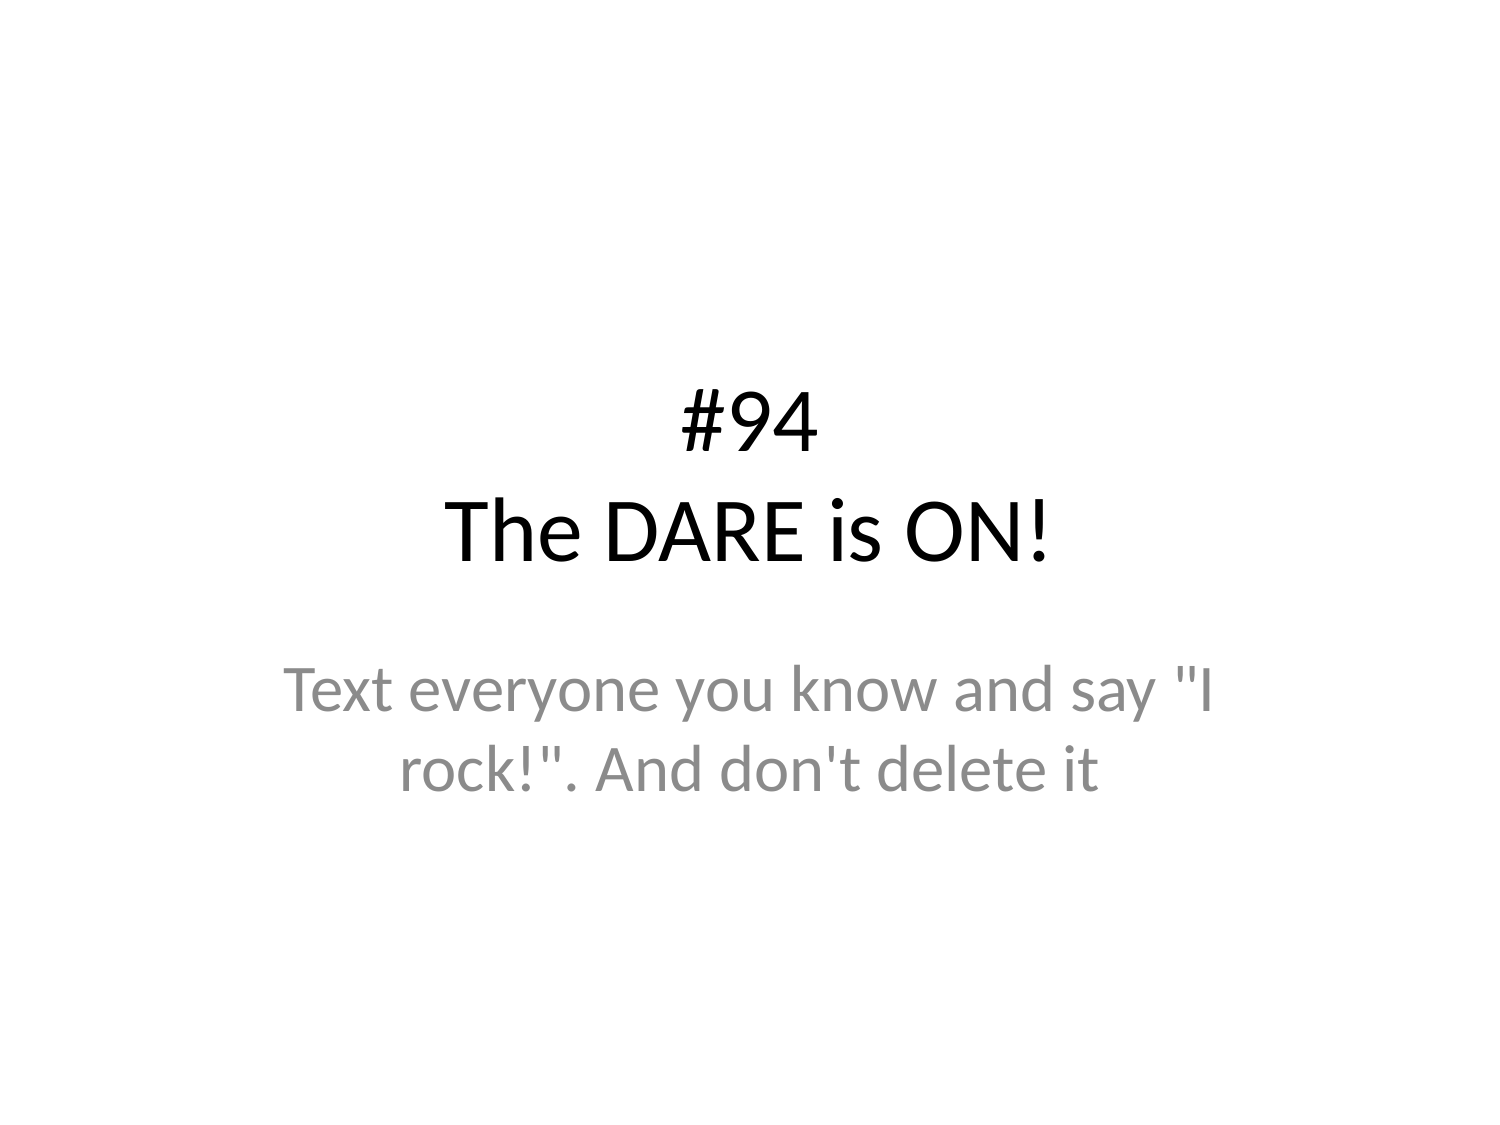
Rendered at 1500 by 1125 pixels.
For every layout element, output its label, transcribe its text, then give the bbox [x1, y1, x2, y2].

title #94 The DARE is ON! [112, 349, 1388, 591]
subtitle Text everyone you know and say "I rock!". And don't delete it [225, 637, 1275, 925]
